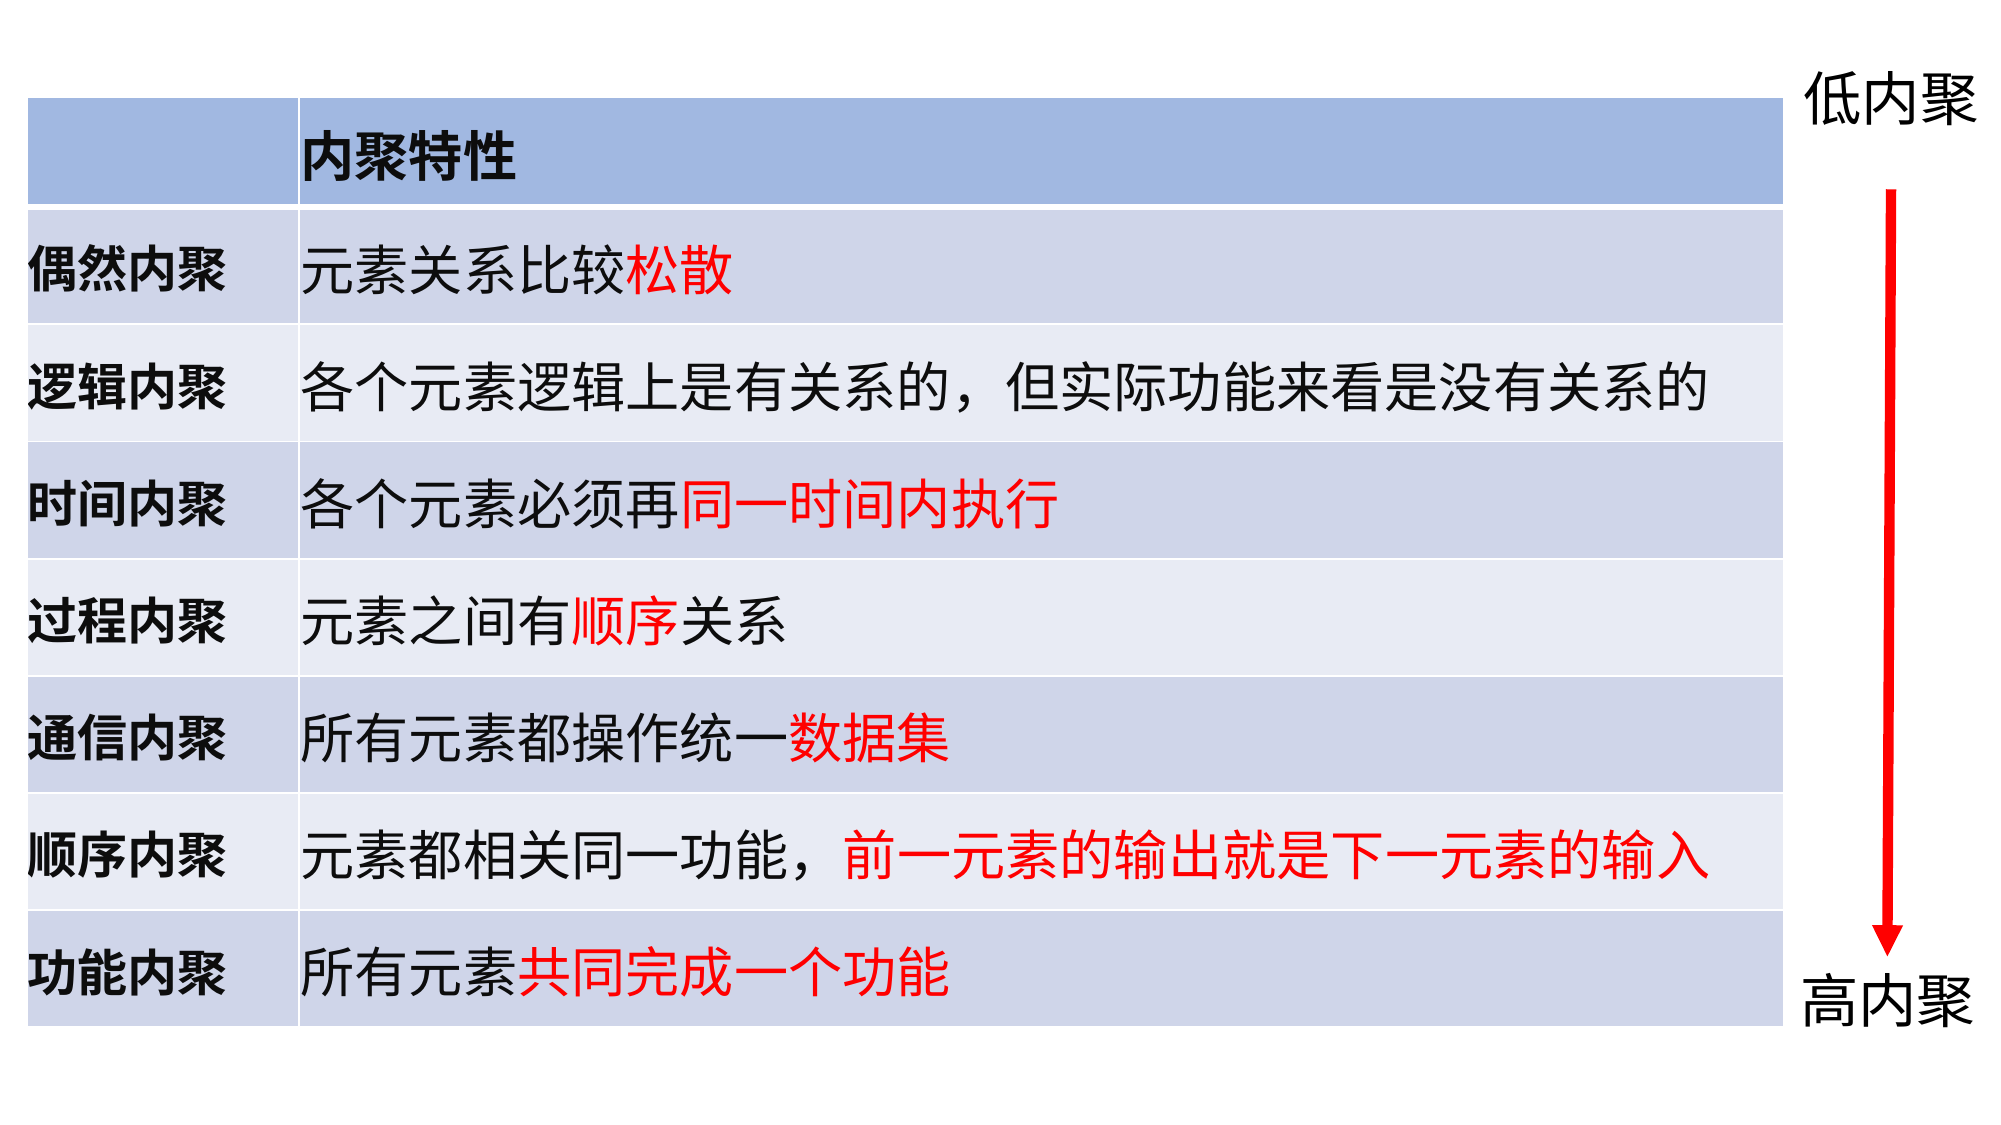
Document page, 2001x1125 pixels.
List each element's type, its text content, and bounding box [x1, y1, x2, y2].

table_cell 过程内聚 [28, 560, 298, 675]
table_header [28, 98, 298, 204]
table_header 内聚特性 [300, 98, 1783, 204]
table_cell 偶然内聚 [28, 210, 298, 323]
table_cell 元素之间有顺序关系 [300, 560, 1783, 675]
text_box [1887, 189, 1891, 957]
table_cell 所有元素都操作统一数据集 [300, 677, 1783, 792]
table_cell 元素关系比较松散 [300, 210, 1783, 323]
table_cell 所有元素共同完成一个功能 [300, 911, 1783, 1026]
table_cell 元素都相关同一功能，前一元素的输出就是下一元素的输入 [300, 794, 1783, 909]
table_cell 时间内聚 [28, 442, 298, 558]
table_cell 顺序内聚 [28, 794, 298, 909]
text_box 低内聚 [1788, 54, 1994, 140]
table_cell 逻辑内聚 [28, 325, 298, 441]
table_cell 各个元素逻辑上是有关系的，但实际功能来看是没有关系的 [300, 325, 1783, 441]
table_cell 通信内聚 [28, 677, 298, 792]
table_cell 功能内聚 [28, 911, 298, 1026]
table_cell 各个元素必须再同一时间内执行 [300, 442, 1783, 558]
text_box 高内聚 [1785, 956, 1990, 1042]
